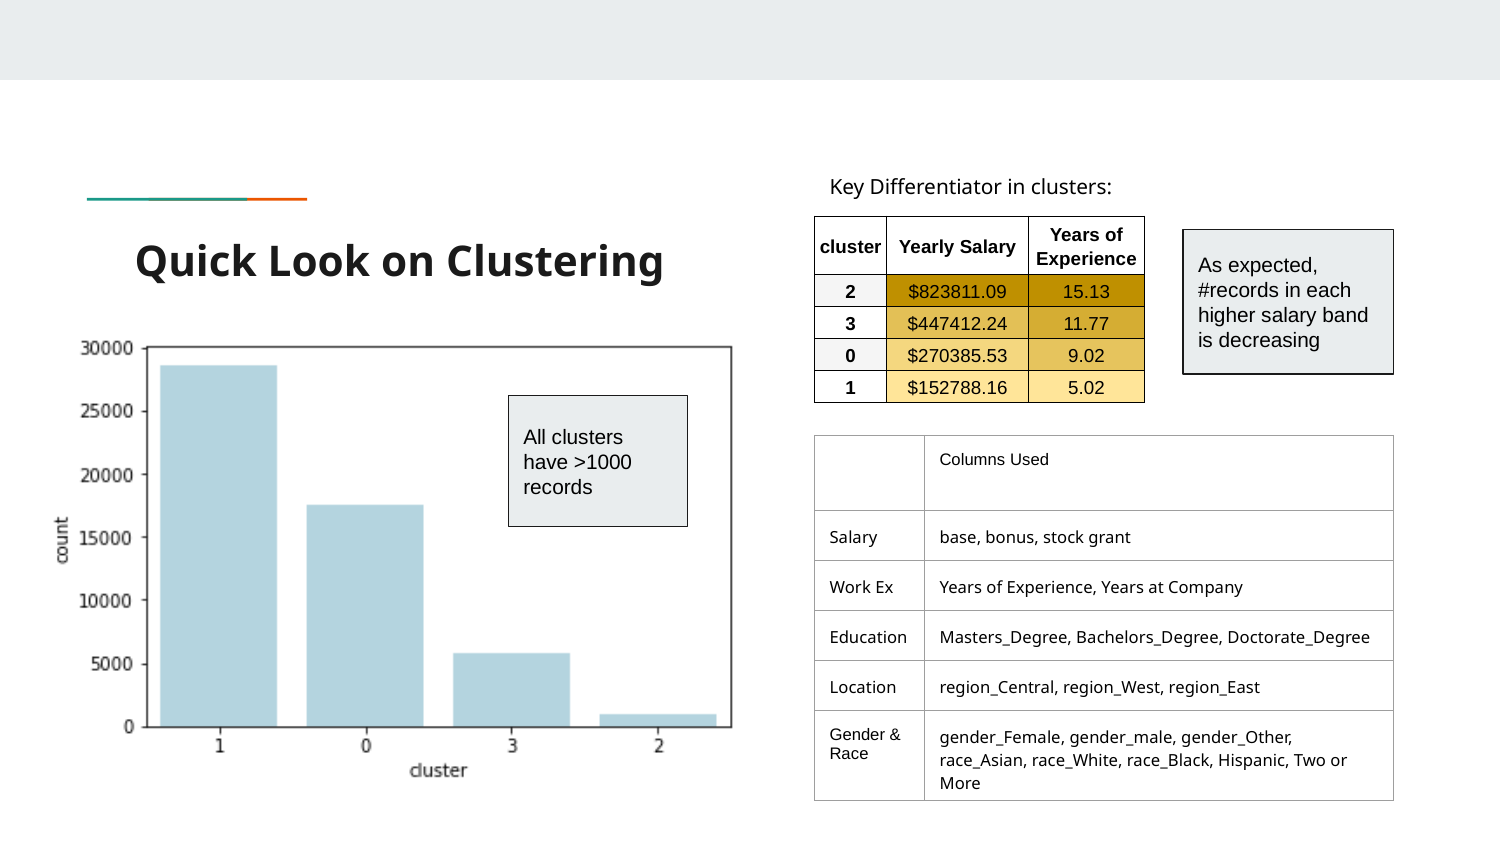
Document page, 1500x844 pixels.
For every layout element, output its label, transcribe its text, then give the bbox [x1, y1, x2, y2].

table_cell region_Central, region_West, region_East [925, 661, 1393, 710]
table_cell $270385.53 [887, 339, 1028, 370]
table_cell base, bonus, stock grant [925, 511, 1393, 560]
table_cell 11.77 [1029, 307, 1144, 338]
table_header [815, 436, 924, 510]
text_box As expected, #records in each higher salary band is decreasing [1183, 229, 1394, 374]
title Quick Look on Clustering [1145, 216, 1381, 305]
table_cell 2 [815, 275, 886, 306]
table_cell Location [815, 661, 924, 710]
table_cell 9.02 [1029, 339, 1144, 370]
table_cell Education [815, 611, 924, 660]
table_header Years of Experience [1029, 217, 1144, 274]
table_cell 5.02 [1029, 371, 1144, 402]
table_cell 1 [815, 371, 886, 402]
table_cell $447412.24 [887, 307, 1028, 338]
table_cell Salary [815, 511, 924, 560]
table_cell Masters_Degree, Bachelors_Degree, Doctorate_Degree [925, 611, 1393, 660]
picture [42, 328, 744, 793]
table_cell Work Ex [815, 561, 924, 610]
table_cell 15.13 [1029, 275, 1144, 306]
table_cell 0 [815, 339, 886, 370]
table_cell $152788.16 [887, 371, 1028, 402]
table_header Yearly Salary [887, 217, 1028, 274]
table_cell $823811.09 [887, 275, 1028, 306]
table_cell gender_Female, gender_male, gender_Other, race_Asian, race_White, race_Black, Hispanic, Two or More [925, 711, 1393, 800]
table_cell Years of Experience, Years at Company [925, 561, 1393, 610]
text_box Key Differentiator in clusters: [814, 160, 1375, 211]
table_cell Gender & Race [815, 711, 924, 800]
title Quick Look on Clustering [119, 216, 814, 305]
table_header cluster [815, 217, 886, 274]
table_cell 3 [815, 307, 886, 338]
table_header Columns Used [925, 436, 1393, 510]
